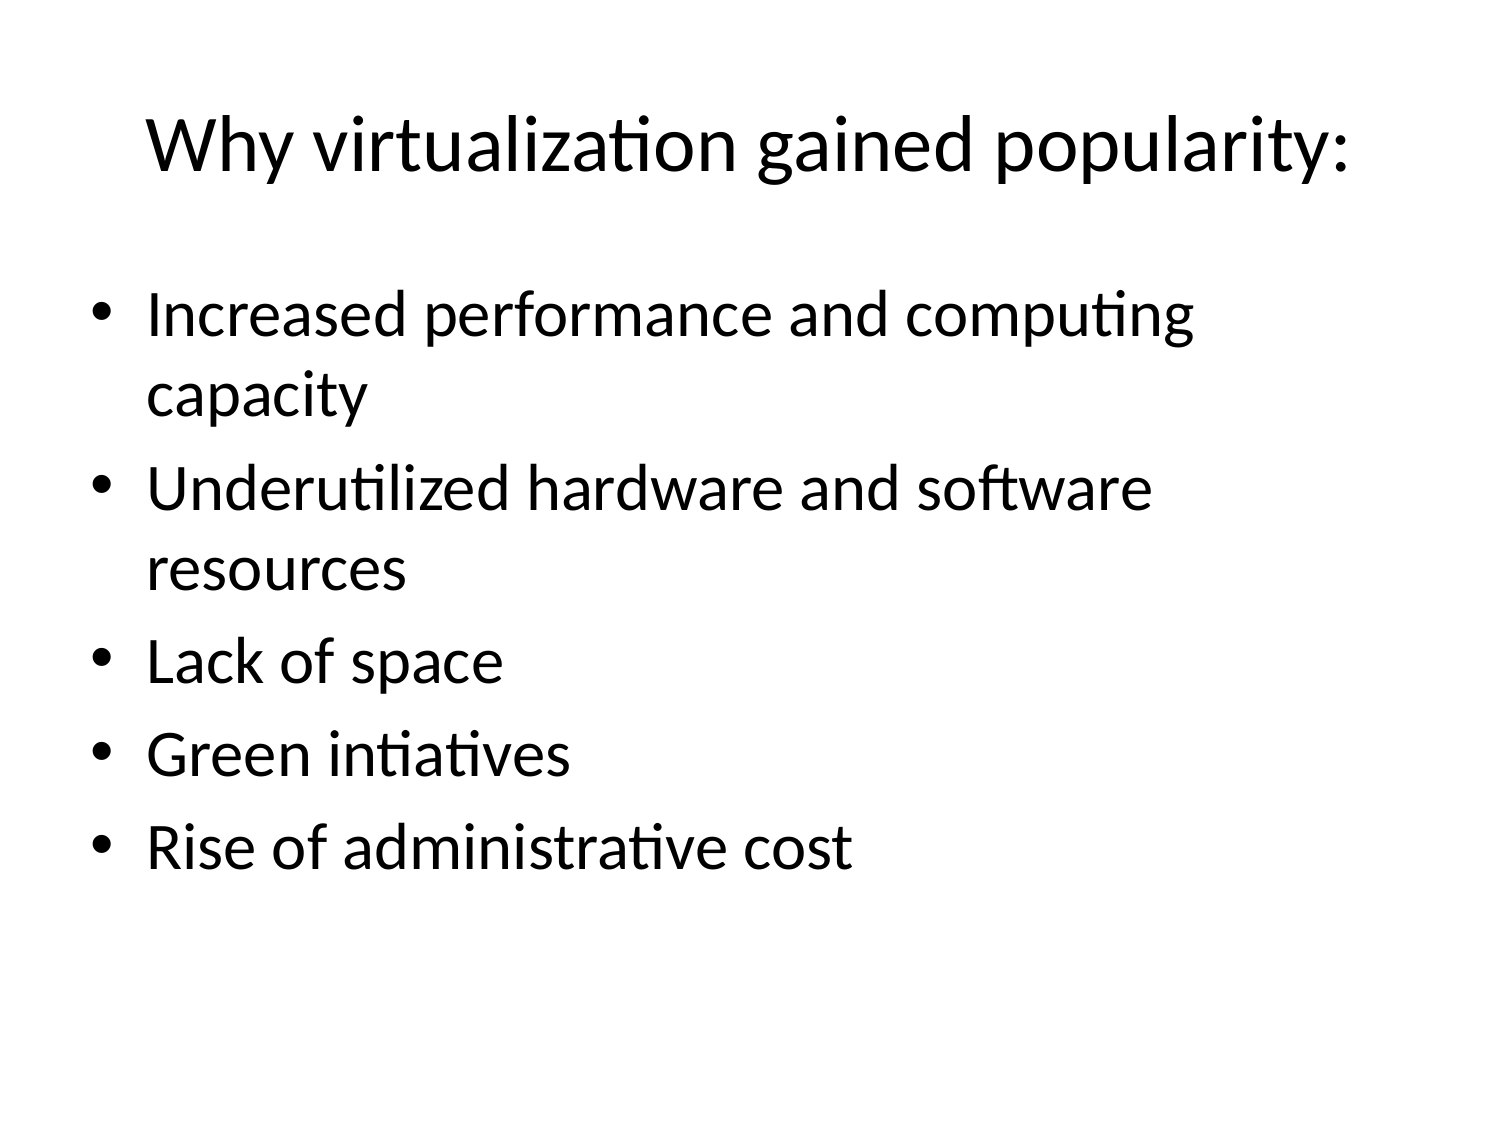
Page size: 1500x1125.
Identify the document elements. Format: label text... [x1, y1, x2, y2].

title Why virtualization gained popularity: [75, 45, 1425, 233]
list Increased performance and computing capacity Underutilized hardware and software resources Lack of space Green intiatives Rise of administrative cost [75, 262, 1425, 1005]
